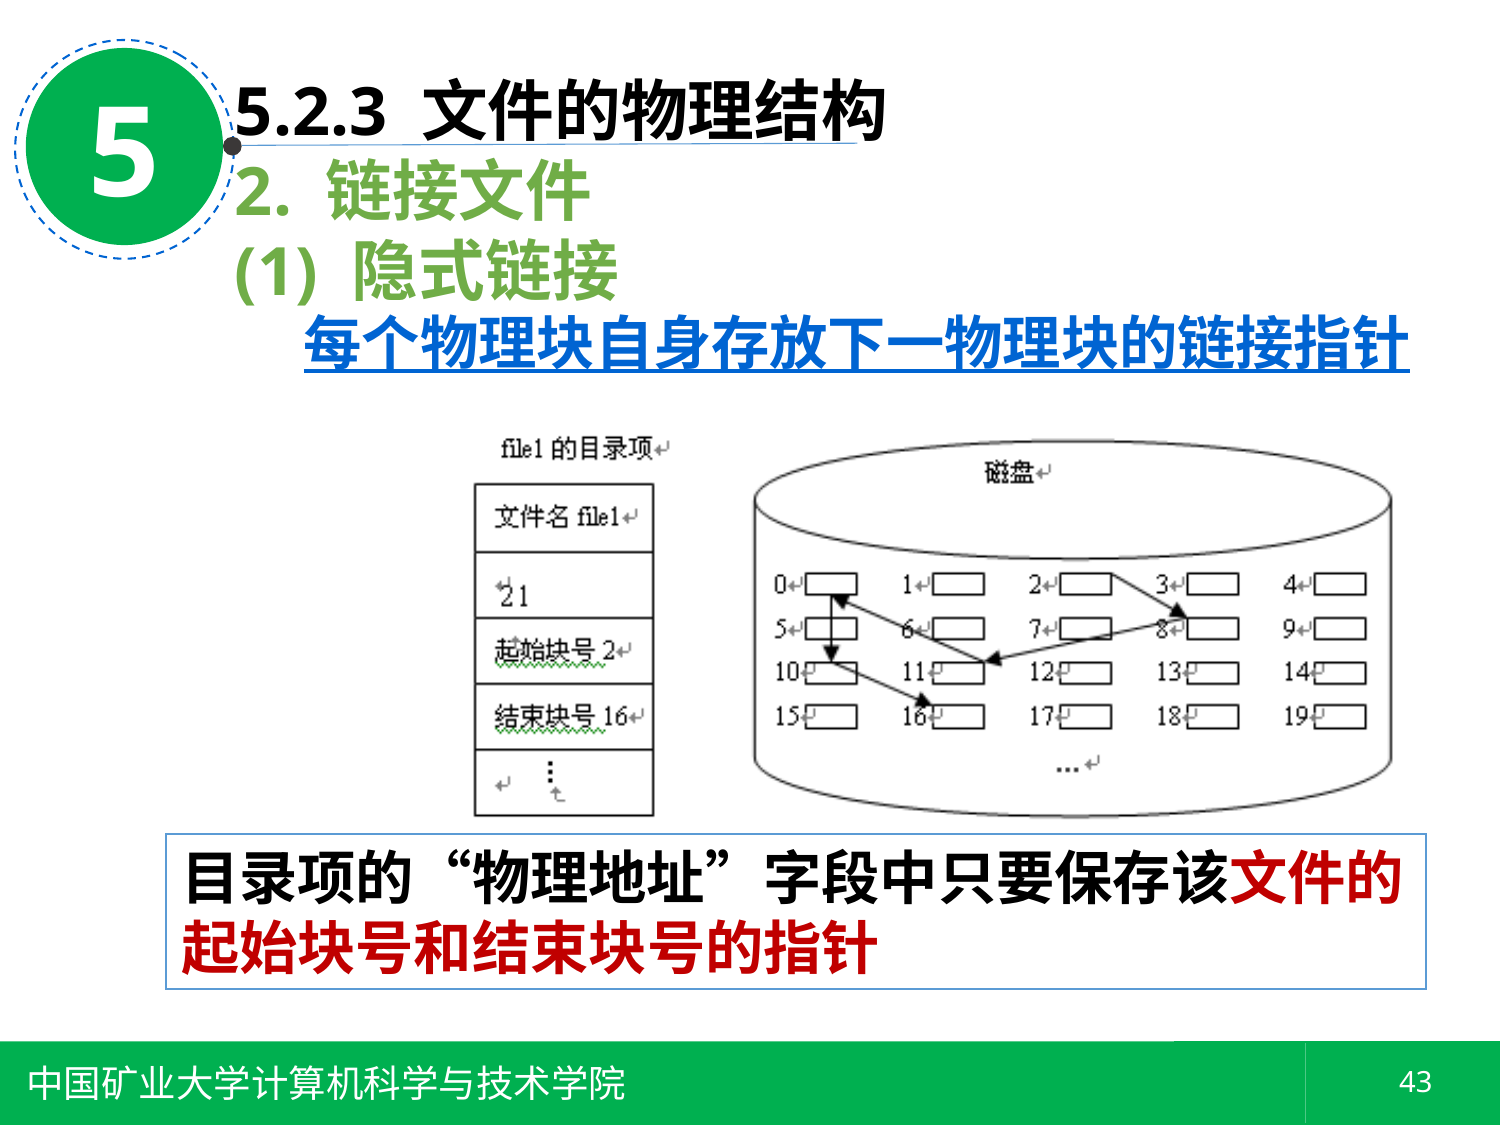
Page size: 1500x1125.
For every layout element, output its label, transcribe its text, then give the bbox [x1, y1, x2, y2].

text_box [14, 38, 220, 260]
text_box 目录项的“物理地址”字段中只要保存该文件的起始块号和结束块号的指针 [165, 833, 1427, 990]
text_box 每个物理块自身存放下一物理块的链接指针 [288, 298, 1500, 390]
text_box 5 [24, 46, 225, 247]
picture [447, 403, 1416, 867]
text_box 5.2.3 文件的物理结构 2. 链接文件 (1) 隐式链接 [220, 61, 1399, 316]
